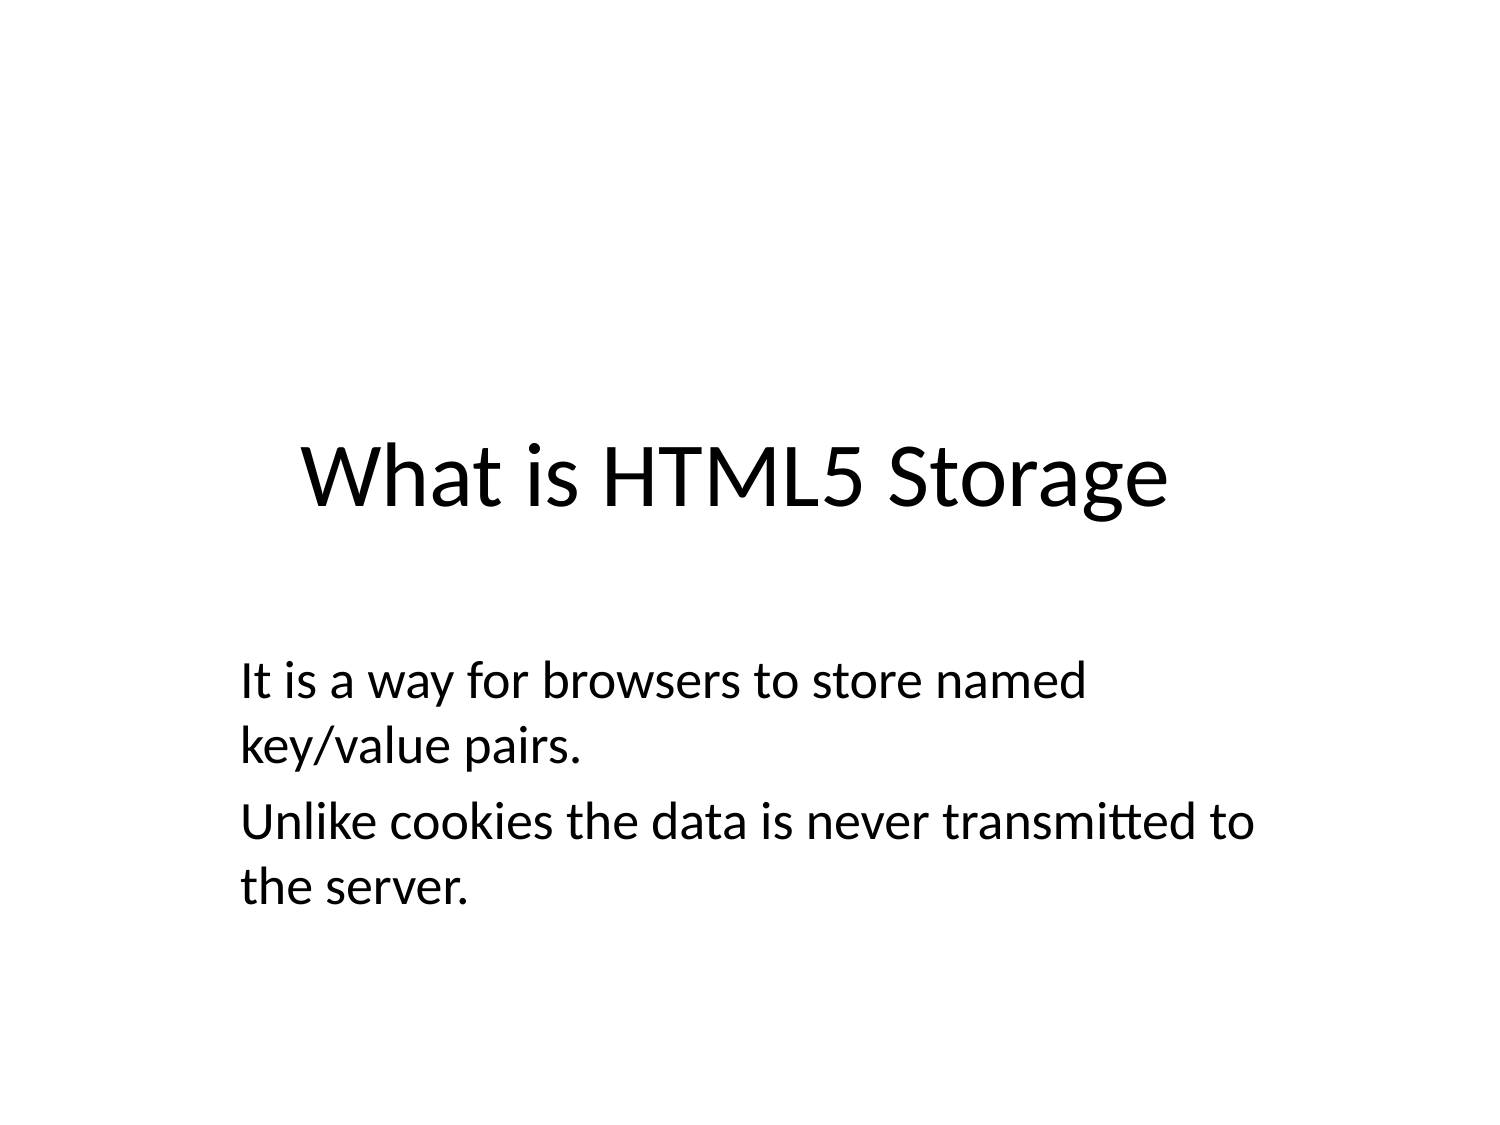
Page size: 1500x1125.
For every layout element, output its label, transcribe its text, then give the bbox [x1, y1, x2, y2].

subtitle It is a way for browsers to store named key/value pairs. Unlike cookies the data is never transmitted to the server. [225, 637, 1275, 925]
title What is HTML5 Storage [112, 349, 1388, 591]
